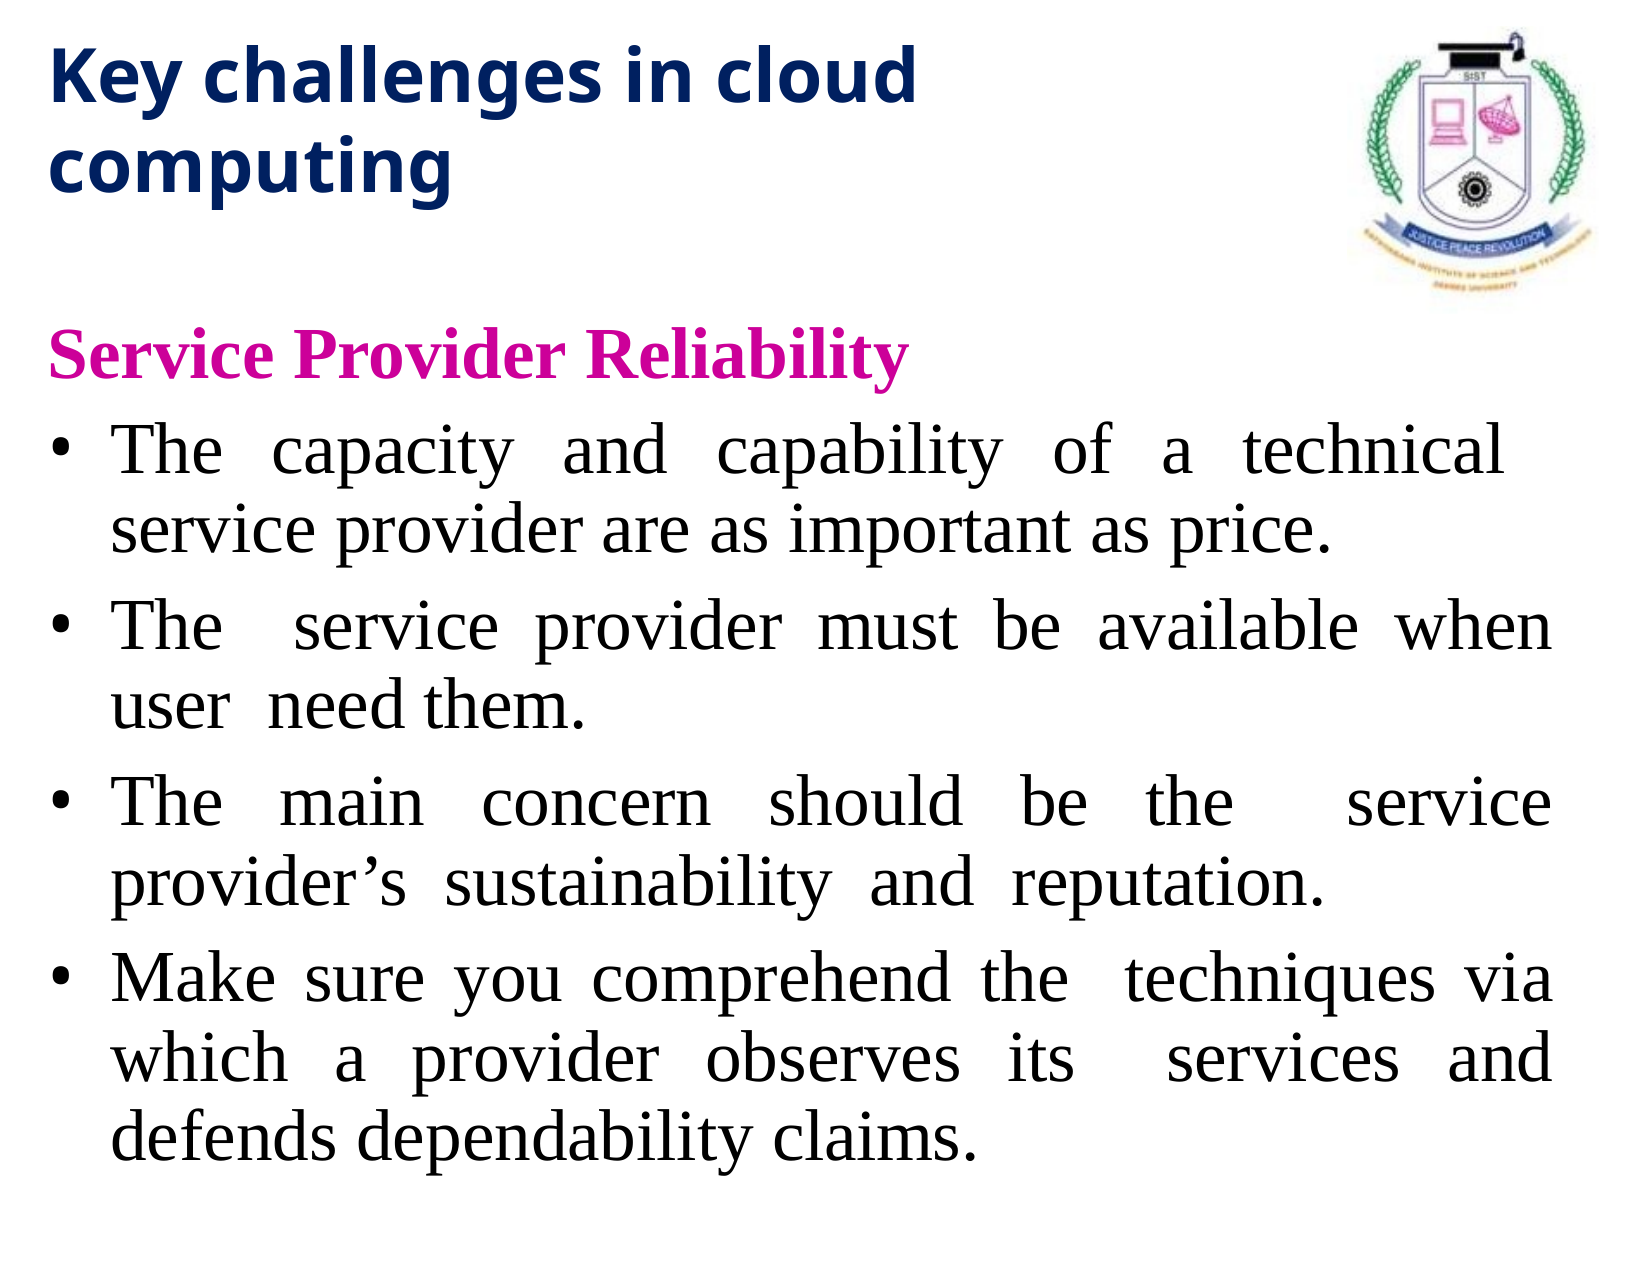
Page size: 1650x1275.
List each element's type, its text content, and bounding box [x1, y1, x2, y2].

picture [1347, 26, 1599, 314]
text_box Service Provider Reliability The capacity and capability of a technical service provider are as important as price. The service provider must be available when user need them. The main concern should be the service provider’s sustainability and reputation. Make sure you comprehend the techniques via which a provider observes its services and defends dependability claims. [45, 293, 1555, 1177]
title Key challenges in cloud computing [45, 24, 1080, 241]
